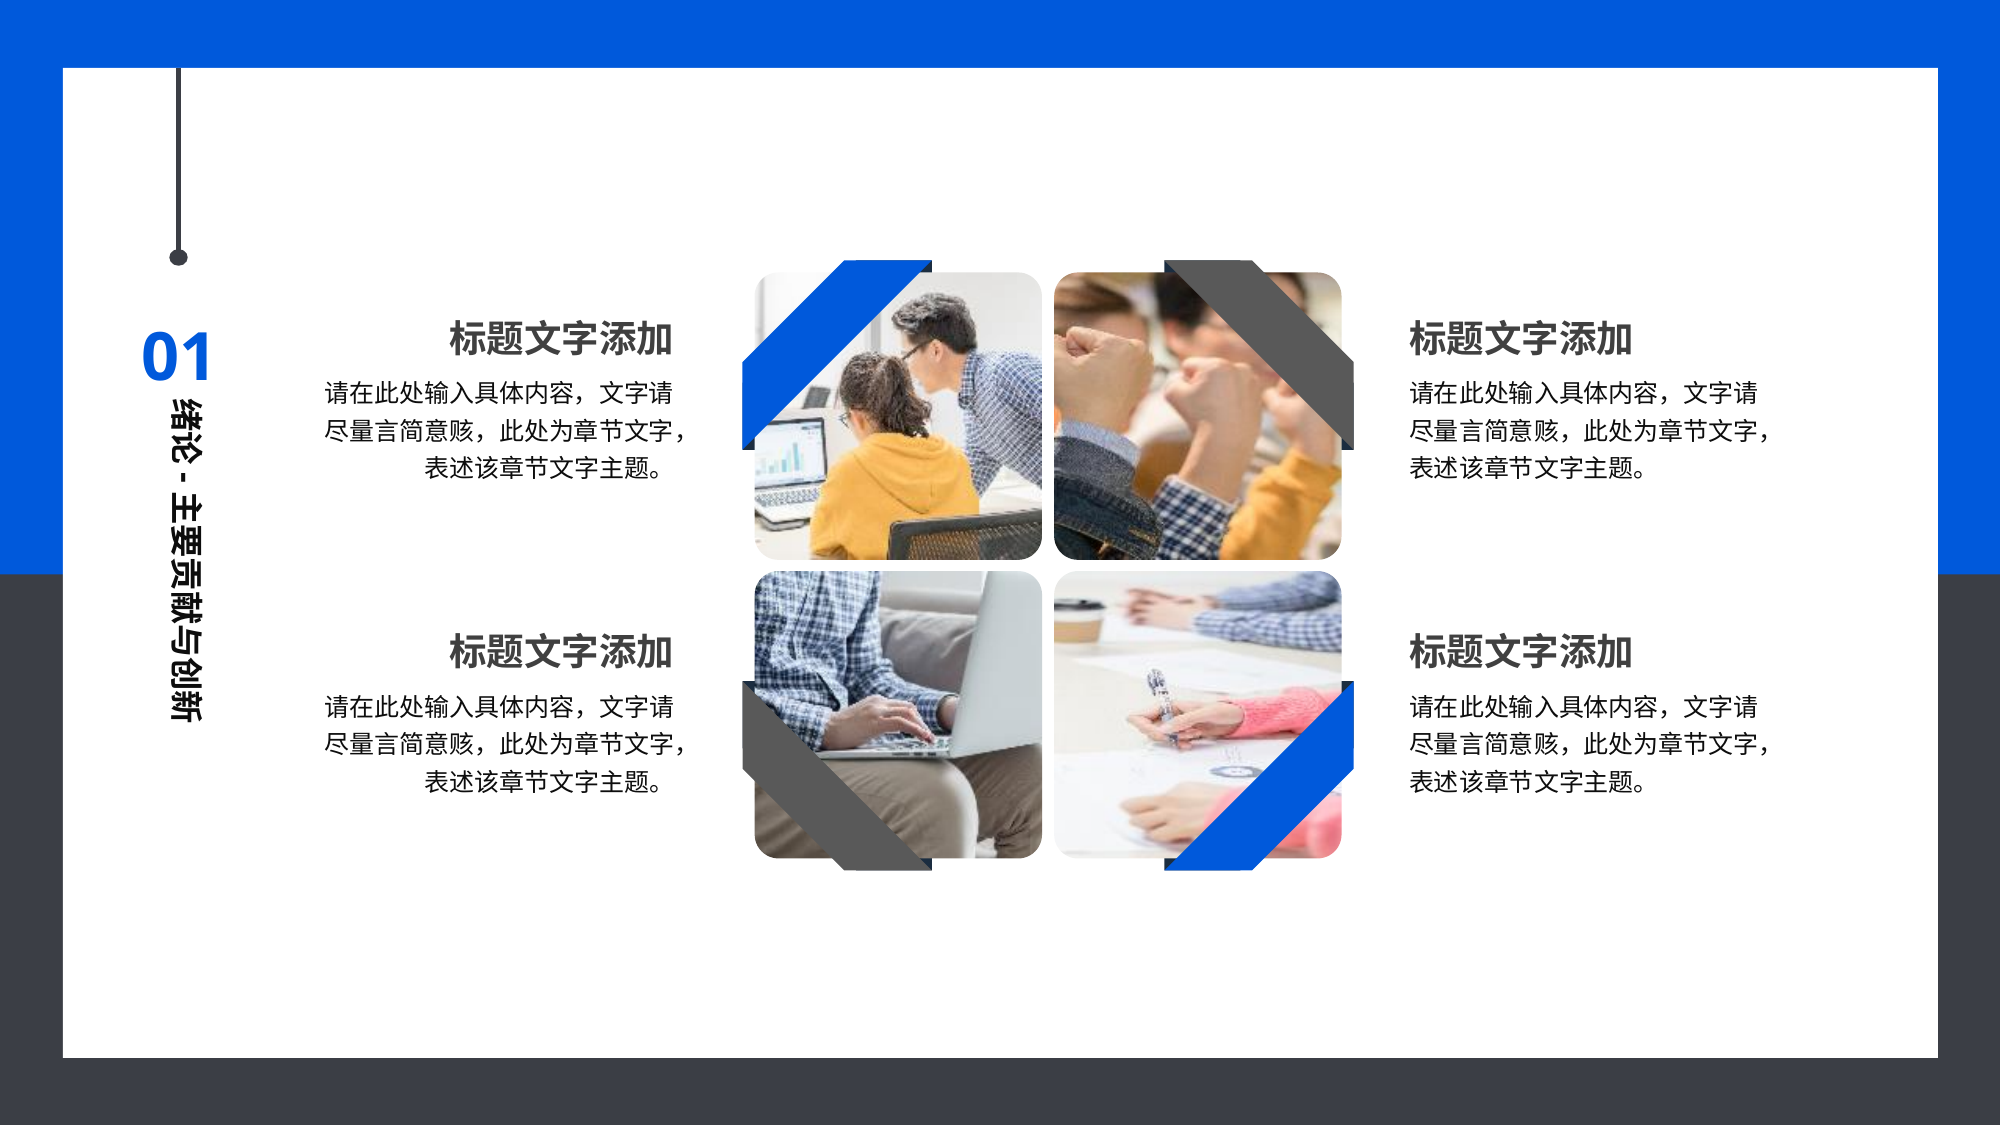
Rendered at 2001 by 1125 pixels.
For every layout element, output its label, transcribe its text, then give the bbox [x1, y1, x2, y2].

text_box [1394, 307, 1783, 492]
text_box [742, 260, 1354, 871]
text_box 01 [112, 261, 248, 402]
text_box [169, 67, 188, 266]
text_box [296, 307, 690, 492]
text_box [285, 620, 690, 806]
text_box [1394, 620, 1783, 806]
text_box 绪论-主要贡献与创新 [144, 402, 215, 832]
